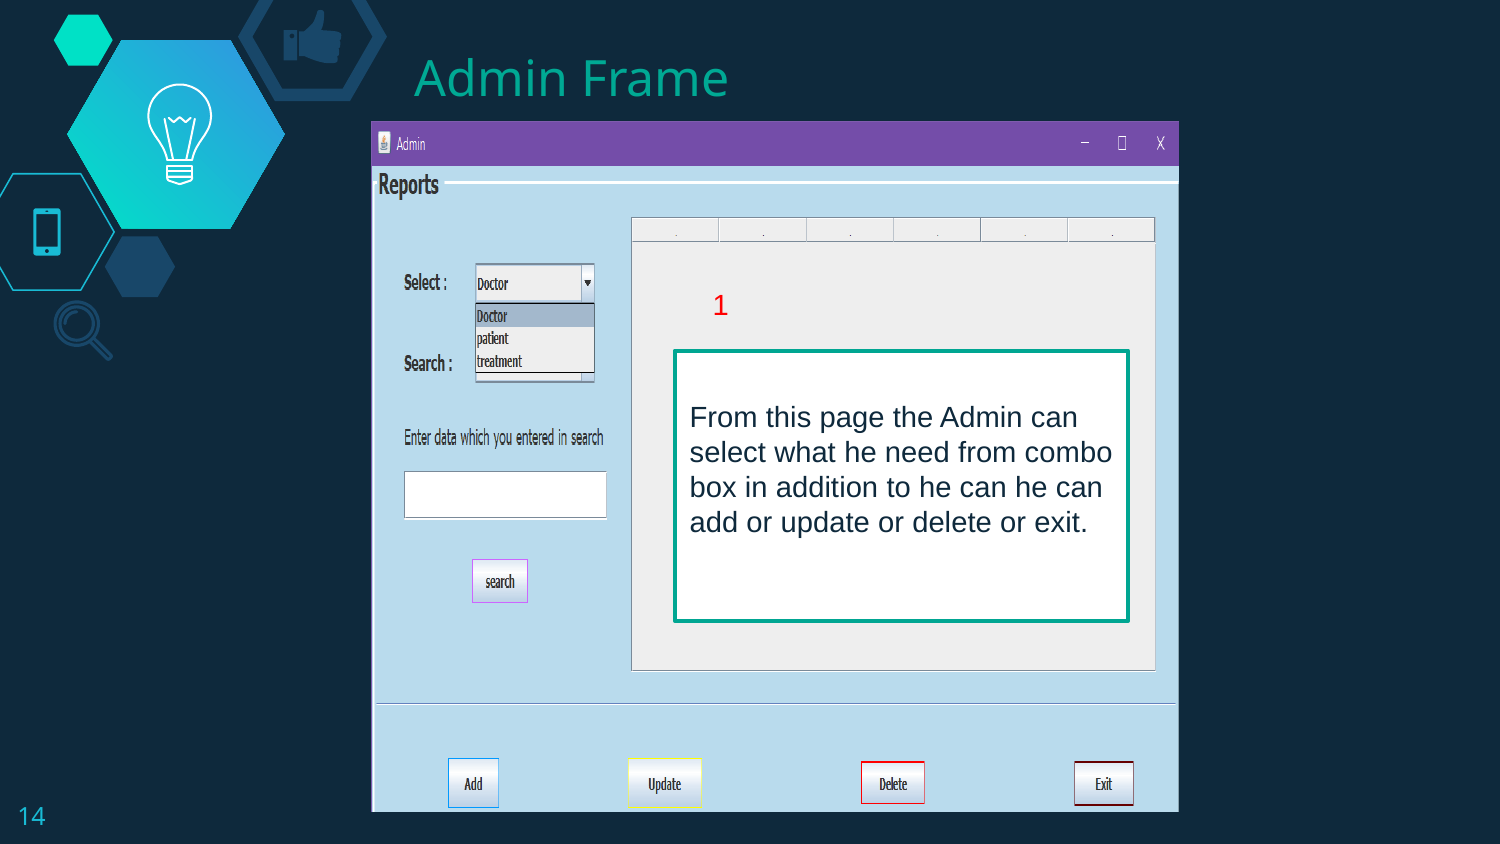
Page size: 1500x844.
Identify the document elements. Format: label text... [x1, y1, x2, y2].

picture [371, 121, 1179, 813]
title Admin Frame [399, 15, 823, 119]
slide_number 14 [2, 785, 93, 844]
